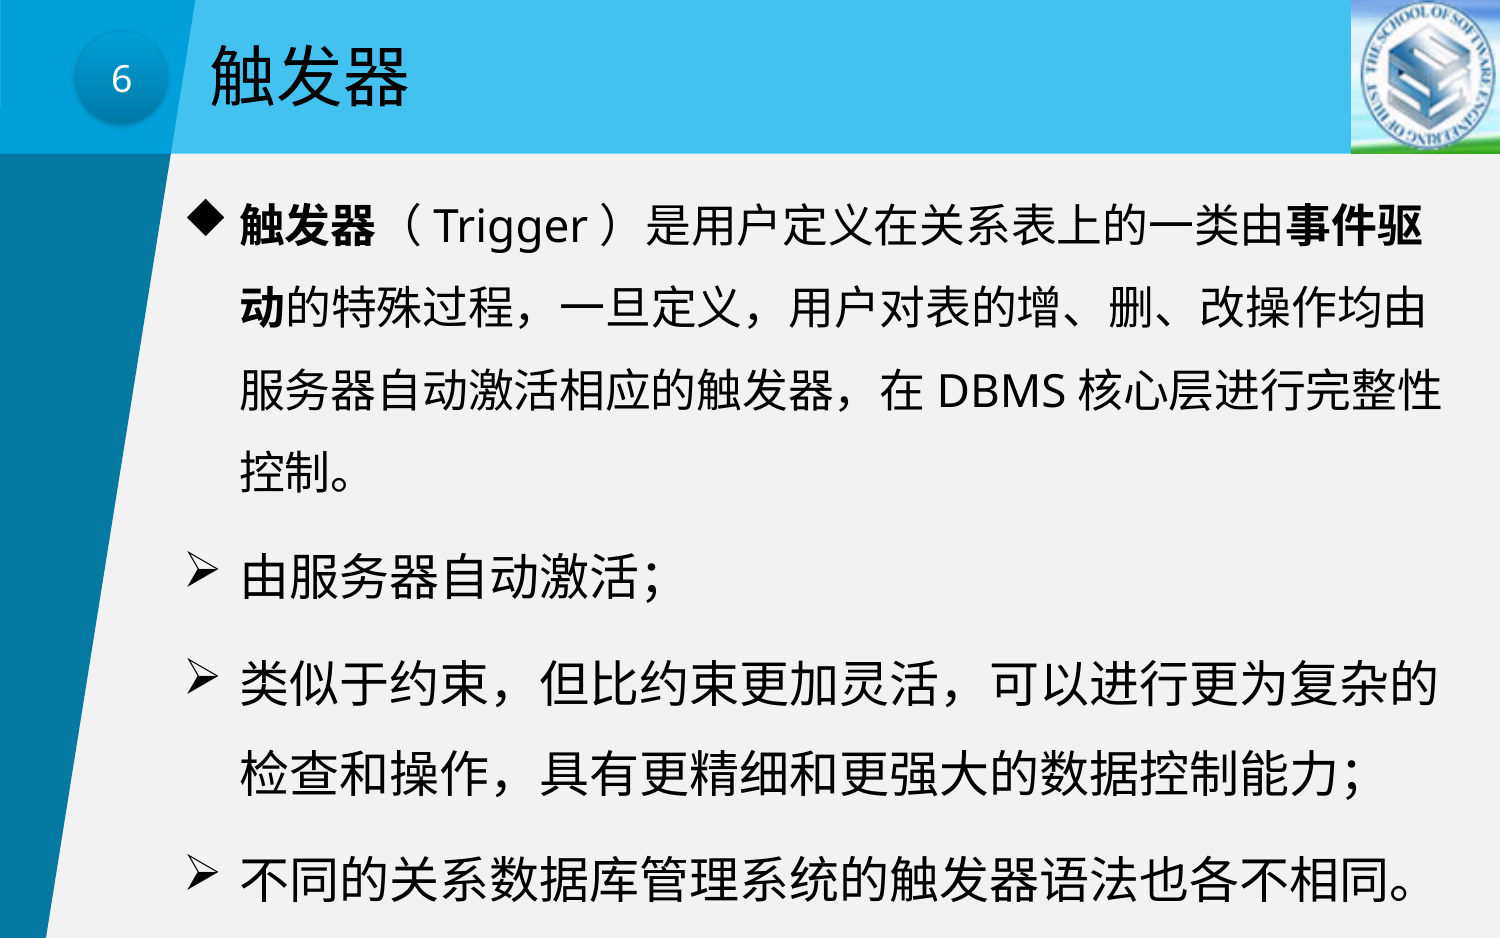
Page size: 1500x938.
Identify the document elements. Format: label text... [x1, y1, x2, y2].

title 触发器 [194, 0, 473, 150]
list 触发器（Trigger）是用户定义在关系表上的一类由事件驱动的特殊过程，一旦定义，用户对表的增、删、改操作均由服务器自动激活相应的触发器，在DBMS核心层进行完整性控制。 由服务器自动激活； 类似于约束，但比约束更加灵活，可以进行更为复杂的检查和操作，具有更精细和更强大的数据控制能力； 不同的关系数据库管理系统的触发器语法也各不相同。 [168, 161, 1483, 918]
picture [1351, 0, 1500, 154]
text_box 6 [76, 31, 168, 124]
